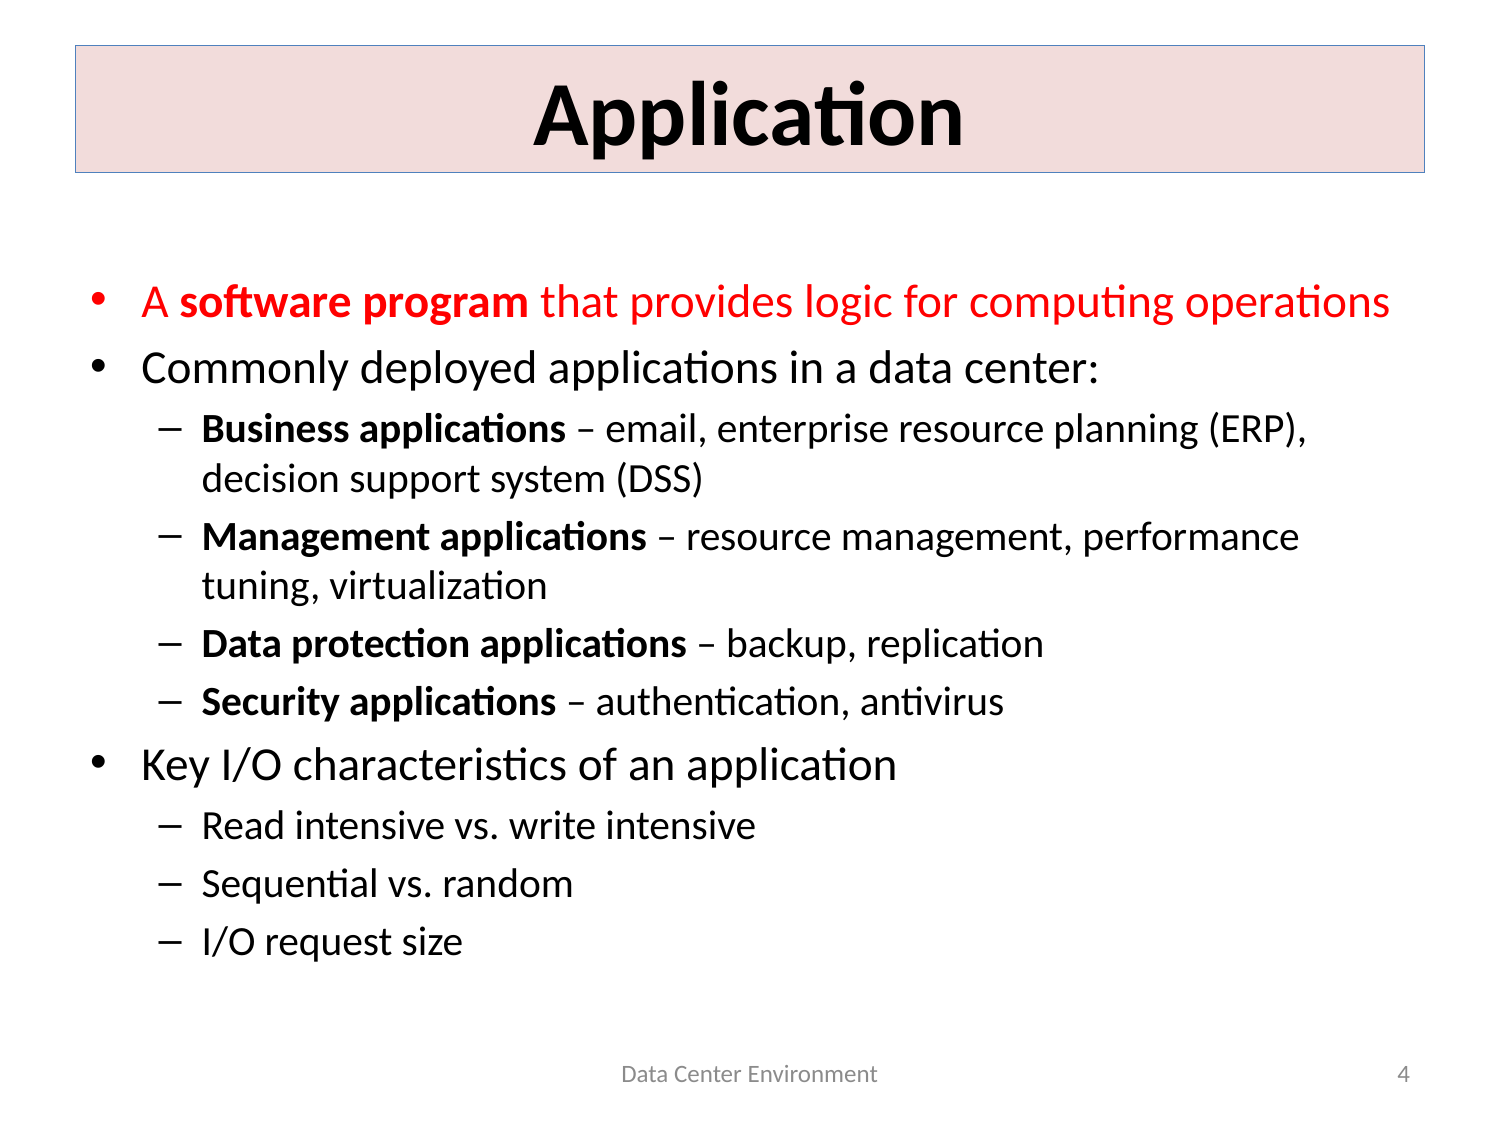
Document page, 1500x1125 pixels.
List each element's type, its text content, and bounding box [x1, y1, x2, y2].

list A software program that provides logic for computing operations Commonly deployed applications in a data center: Business applications – email, enterprise resource planning (ERP), decision support system (DSS) Management applications – resource management, performance tuning, virtualization Data protection applications – backup, replication Security applications – authentication, antivirus Key I/O characteristics of an application Read intensive vs. write intensive Sequential vs. random I/O request size [75, 262, 1425, 1005]
slide_number 4 [1074, 1042, 1425, 1103]
title Application [75, 45, 1425, 173]
footer Data Center Environment [512, 1042, 988, 1103]
